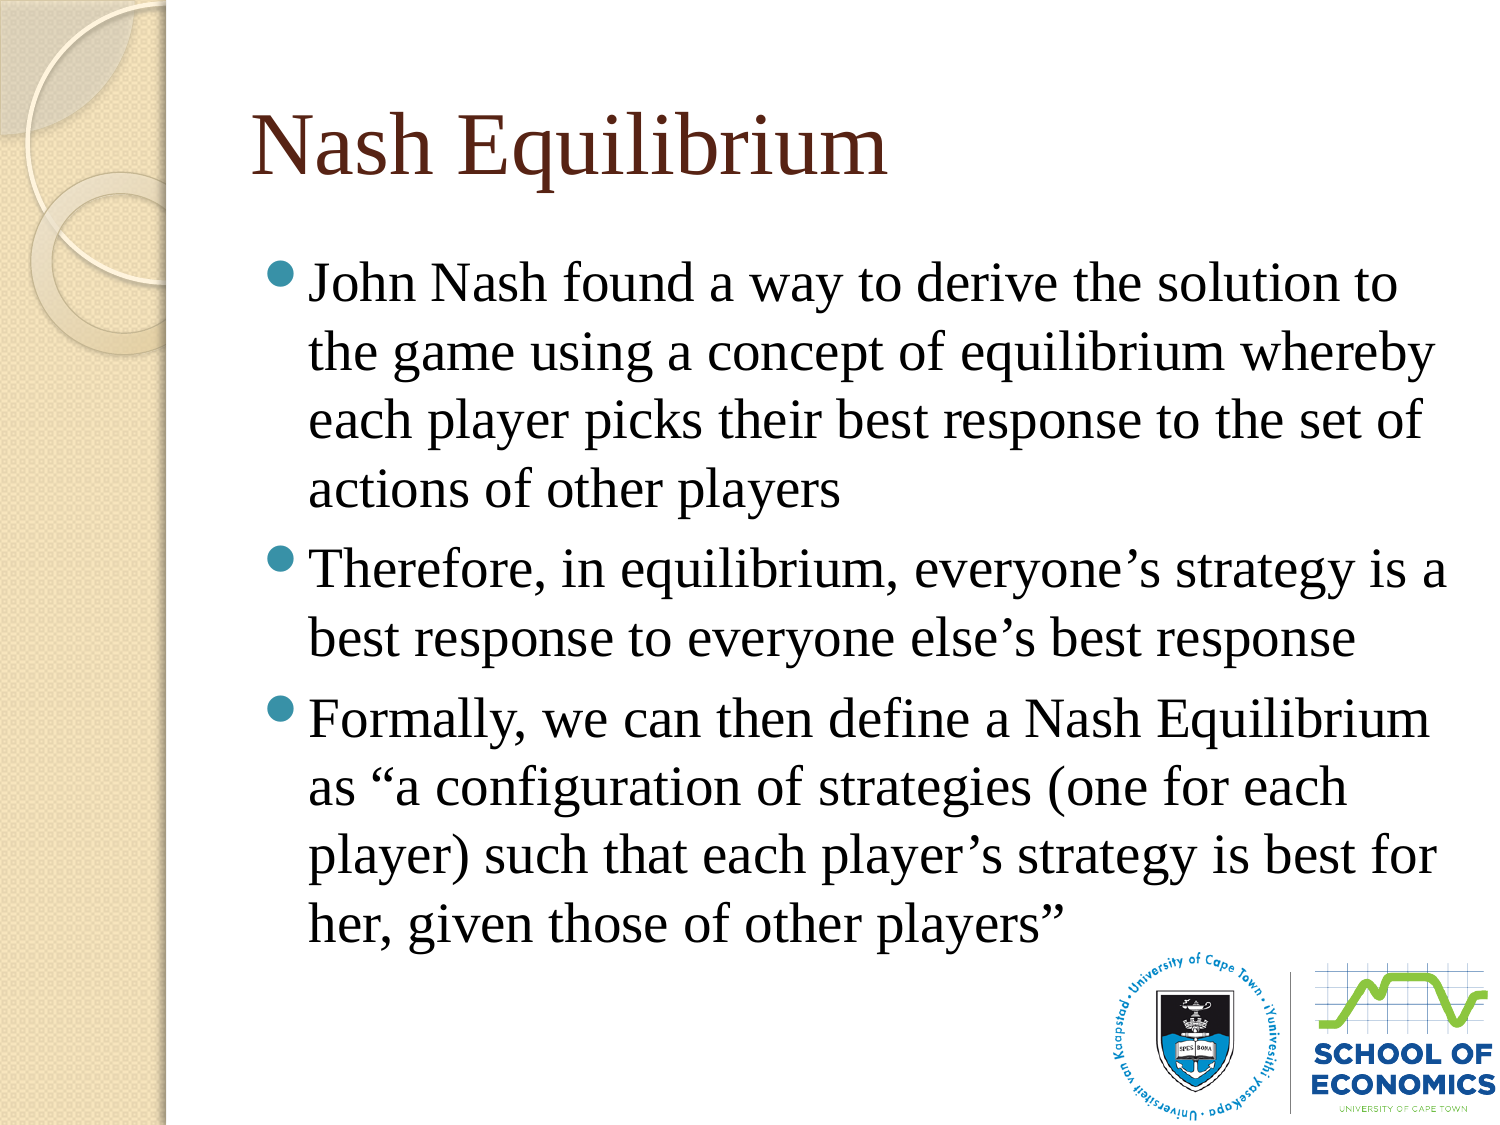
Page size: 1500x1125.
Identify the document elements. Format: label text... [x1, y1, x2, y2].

picture [1100, 951, 1500, 1125]
title Nash Equilibrium [235, 45, 1466, 233]
list John Nash found a way to derive the solution to the game using a concept of equilibrium whereby each player picks their best response to the set of actions of other players Therefore, in equilibrium, everyone’s strategy is a best response to everyone else’s best response Formally, we can then define a Nash Equilibrium as “a configuration of strategies (one for each player) such that each player’s strategy is best for her, given those of other players” [235, 237, 1466, 1025]
